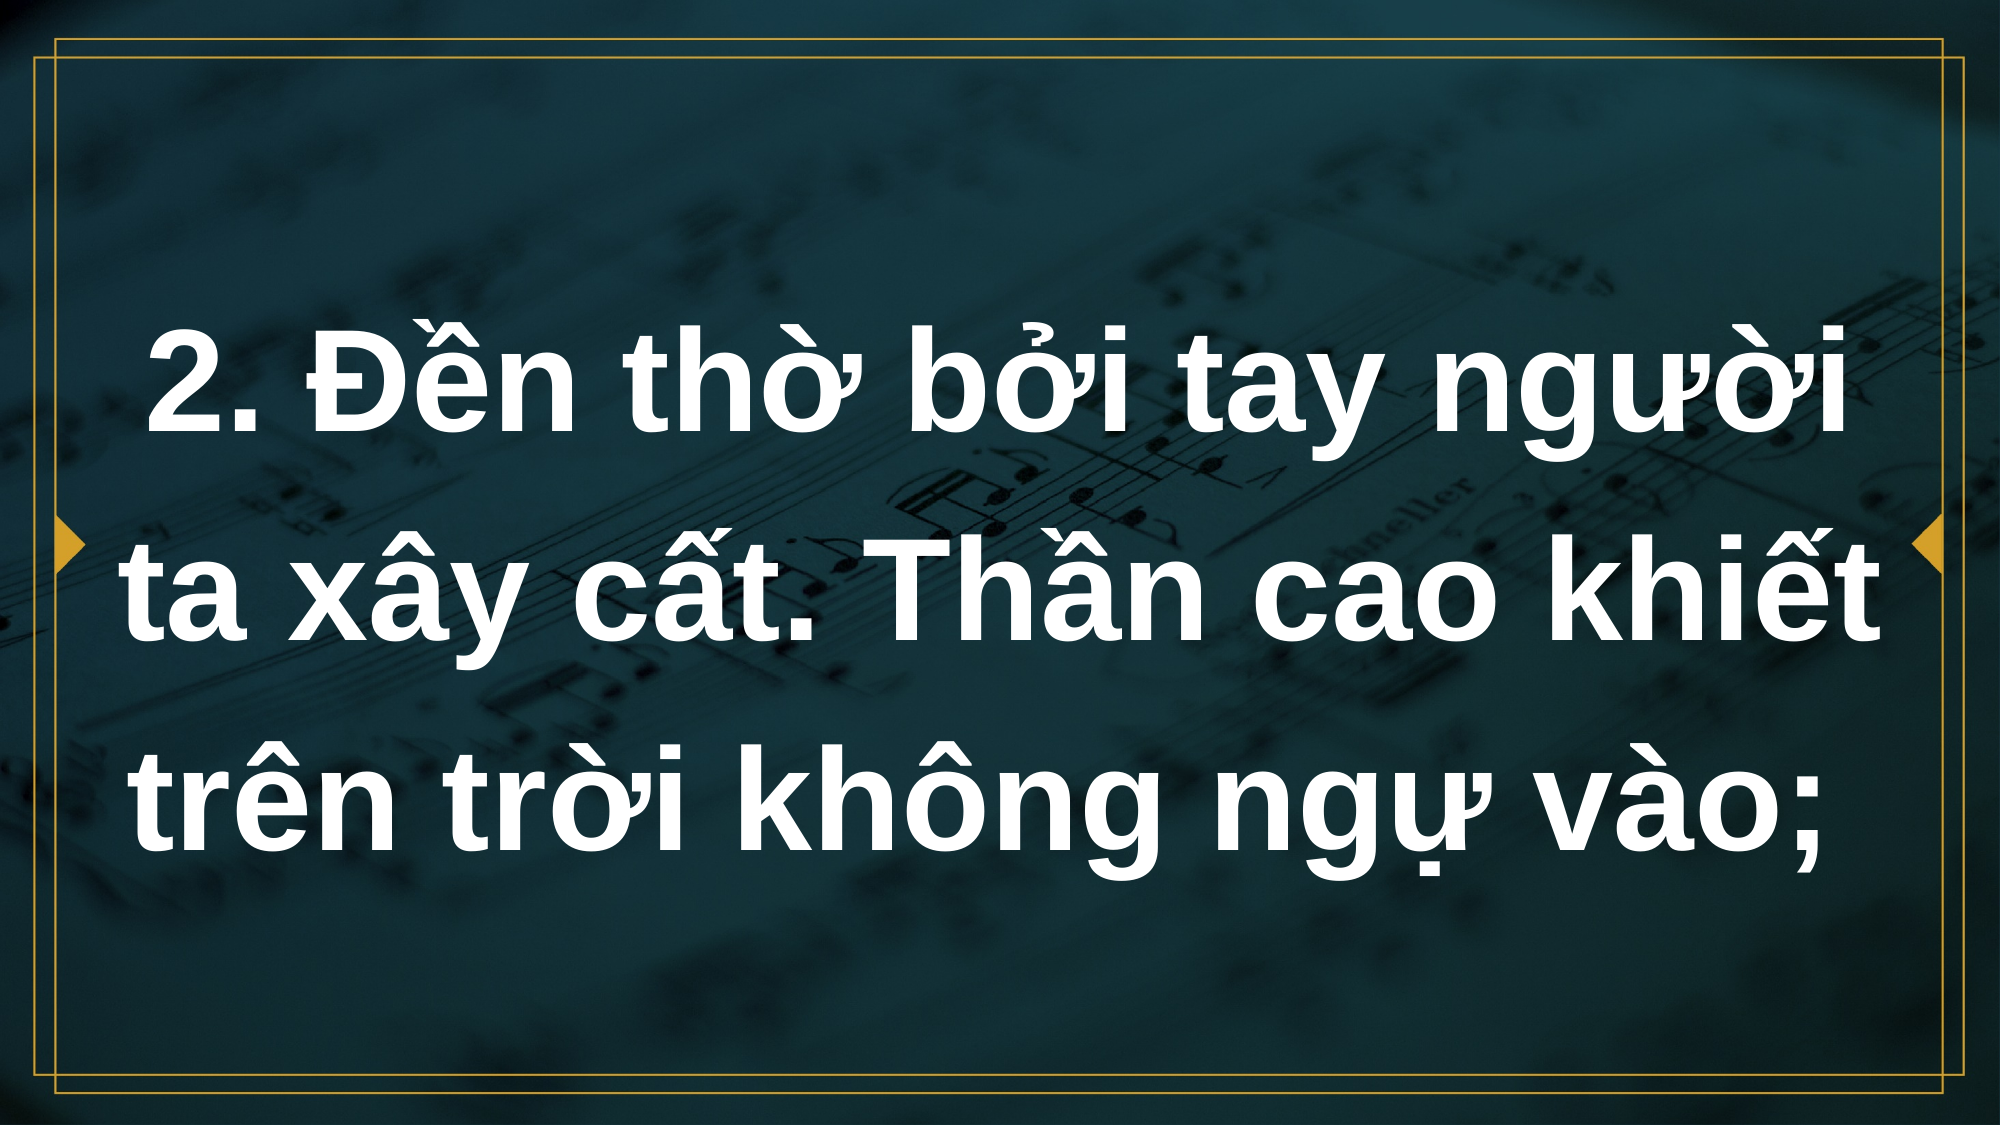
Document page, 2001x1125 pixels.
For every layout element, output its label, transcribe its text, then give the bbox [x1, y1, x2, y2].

picture [0, 0, 2000, 1125]
title 2. Đền thờ bởi tay người ta xây cất. Thần cao khiết trên trời không ngự vào; [55, 53, 1945, 1077]
